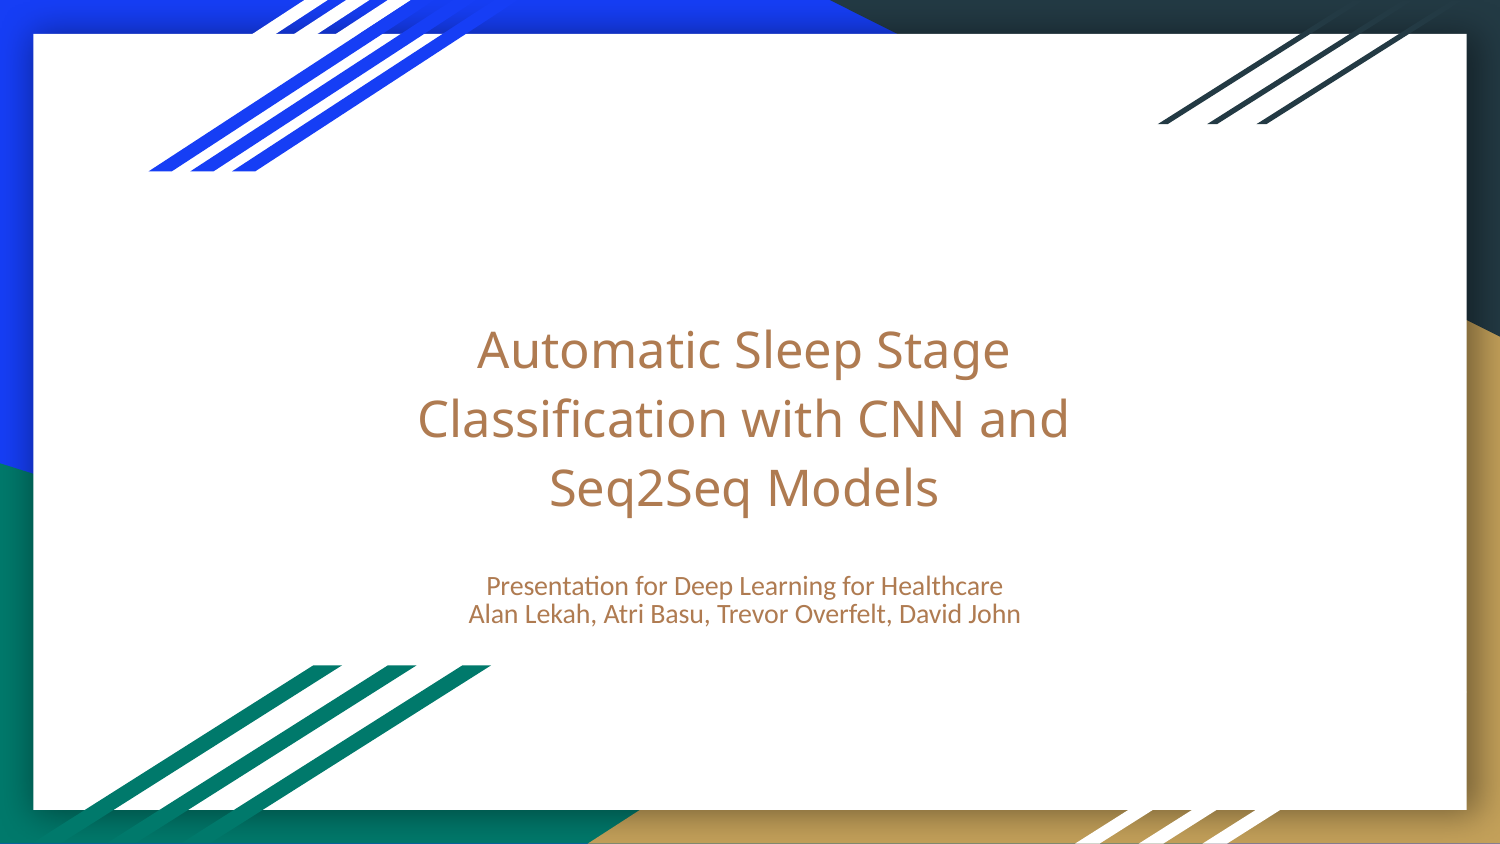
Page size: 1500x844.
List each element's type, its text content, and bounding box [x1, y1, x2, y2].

subtitle Presentation for Deep Learning for Healthcare Alan Lekah, Atri Basu, Trevor Overfelt, David John [304, 559, 1185, 646]
title Automatic Sleep Stage Classification with CNN and Seq2Seq Models [304, 298, 1185, 537]
